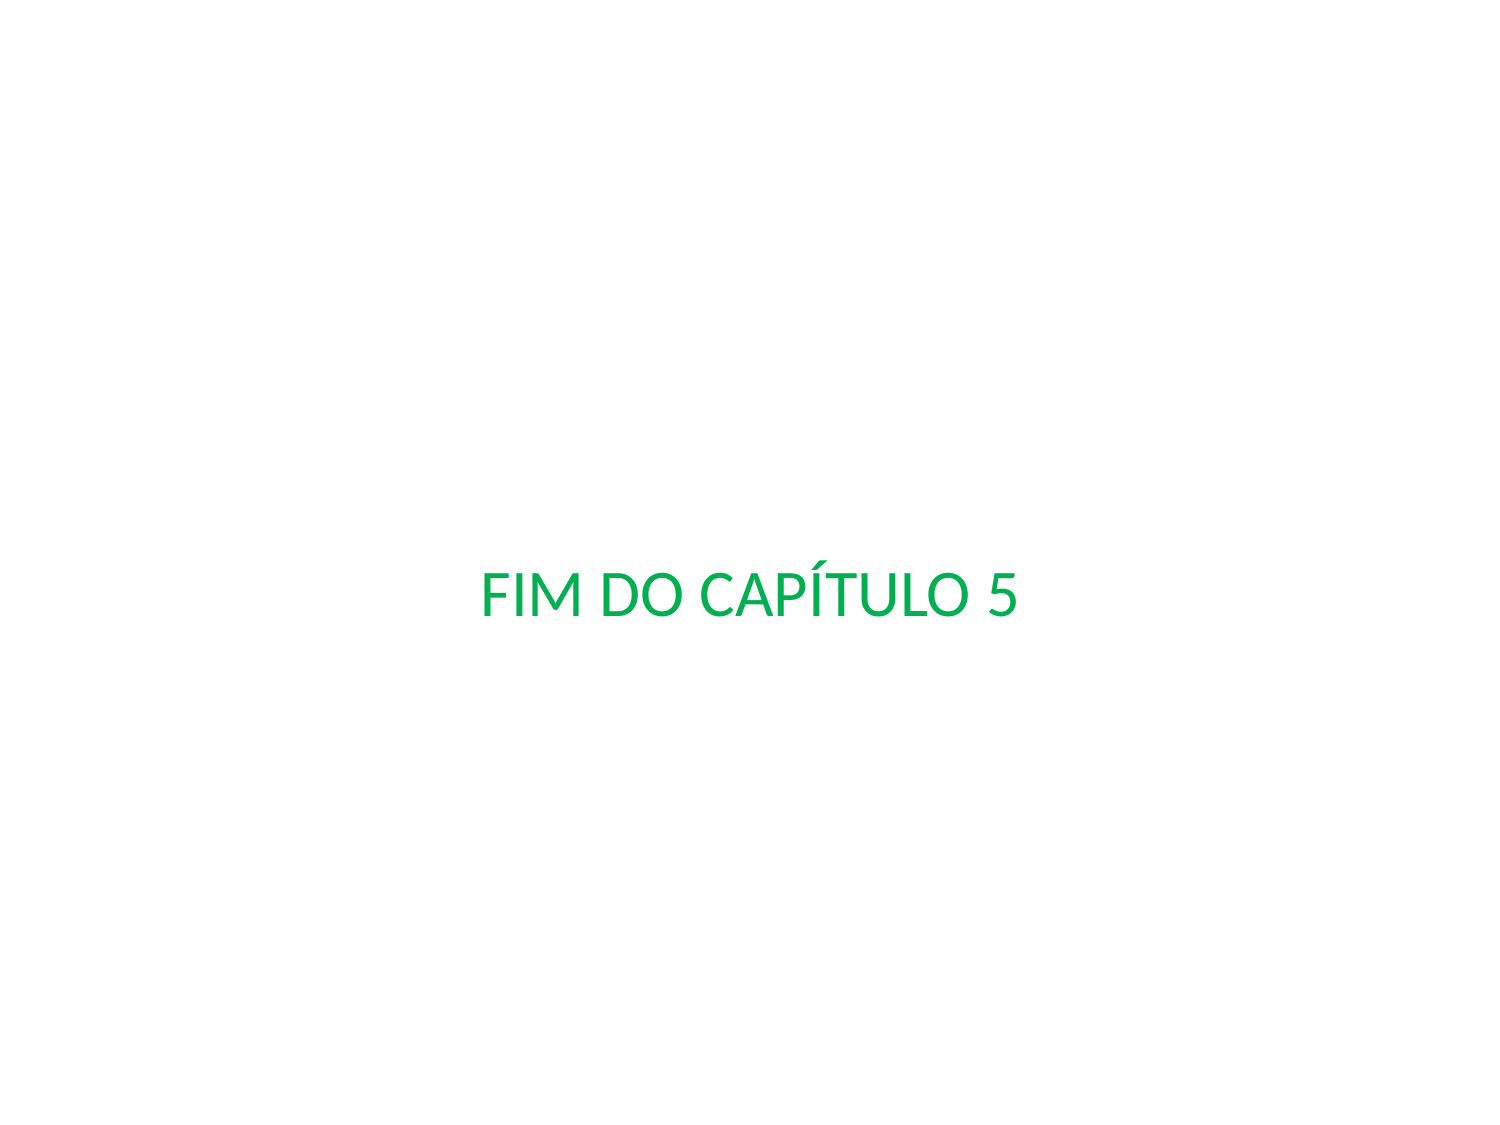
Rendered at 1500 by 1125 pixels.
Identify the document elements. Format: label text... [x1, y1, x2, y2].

list FIM DO CAPÍTULO 5 [75, 262, 1425, 1005]
